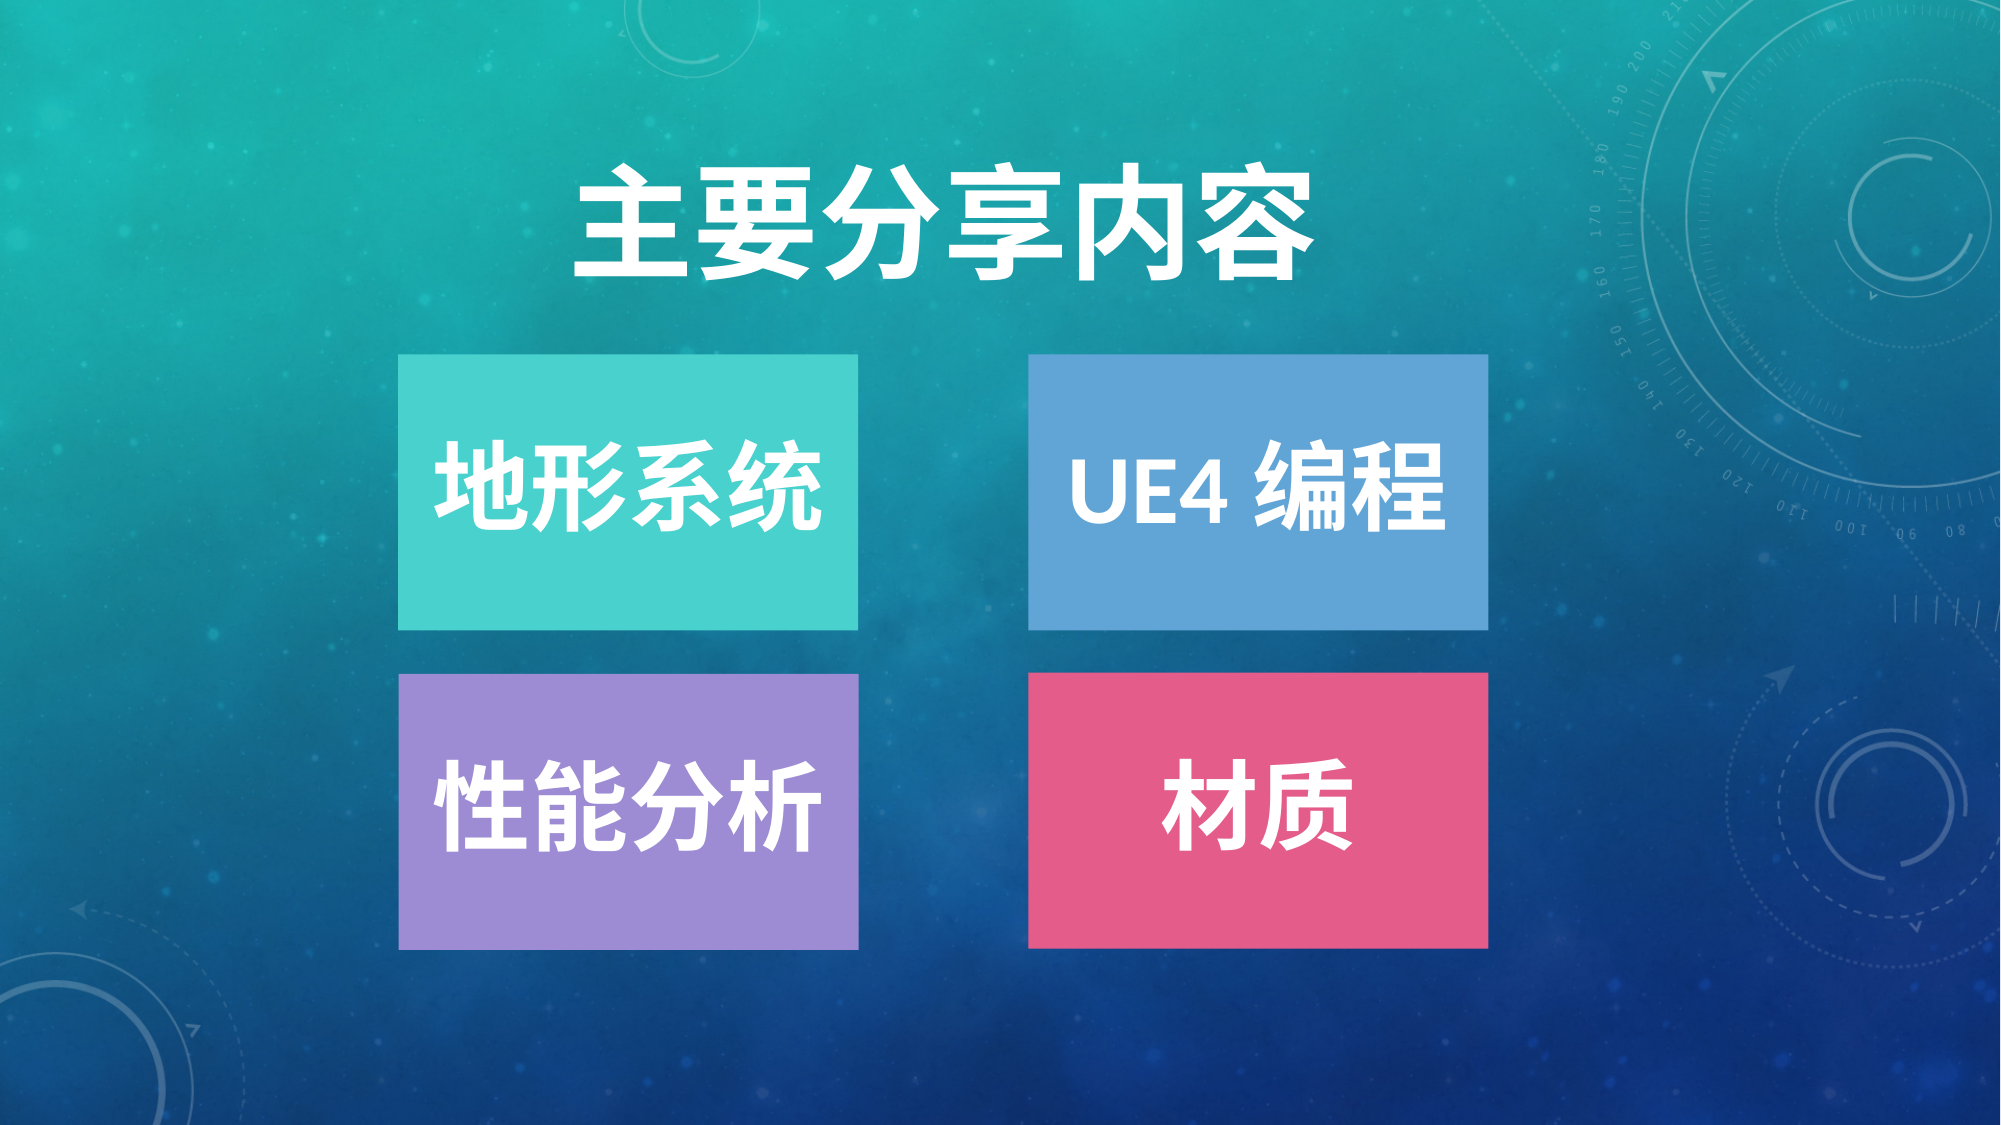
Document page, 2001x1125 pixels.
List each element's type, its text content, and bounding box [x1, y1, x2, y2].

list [112, 350, 1775, 951]
title 主要分享内容 [112, 99, 1775, 339]
picture [0, 0, 2001, 1125]
